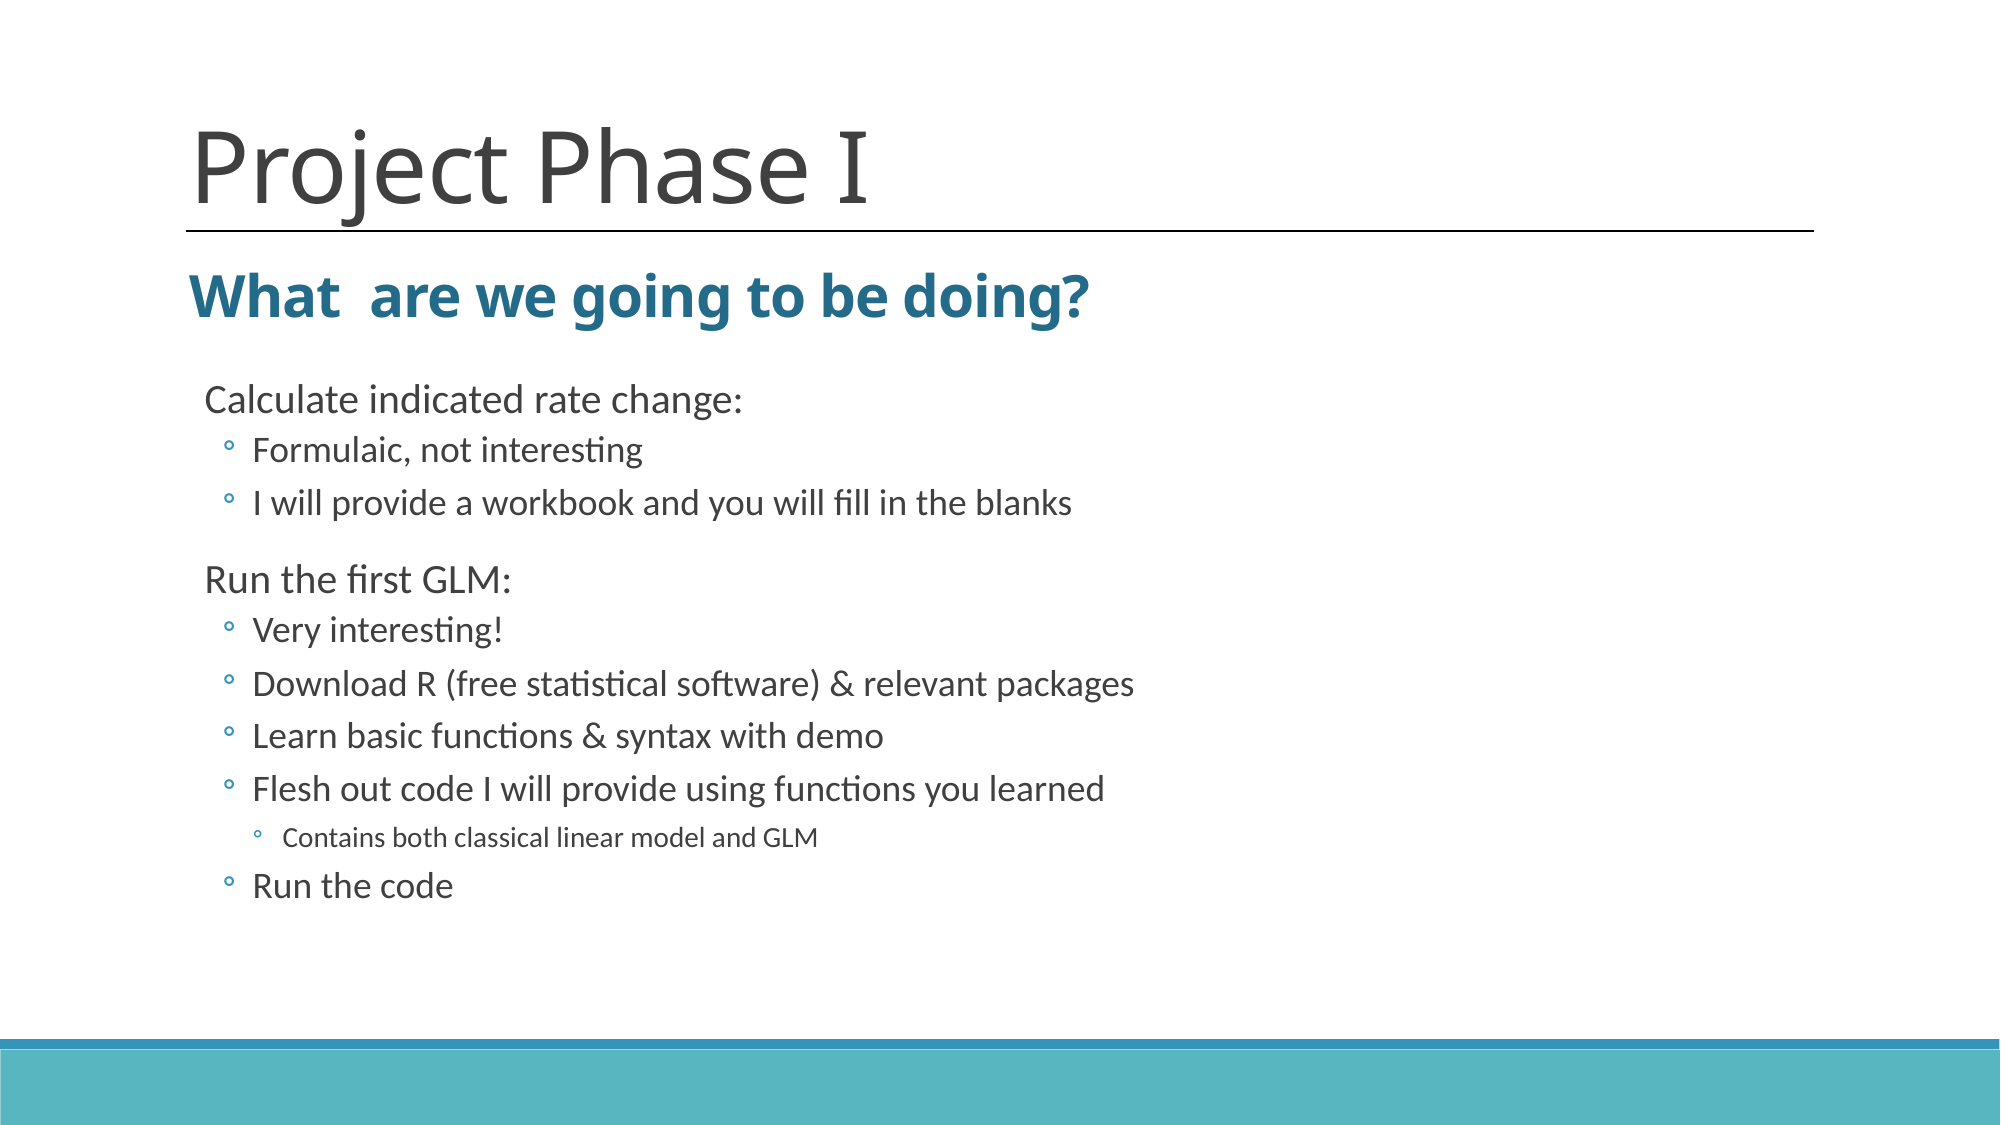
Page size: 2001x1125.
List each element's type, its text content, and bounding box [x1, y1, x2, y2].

text_box What are we going to be doing? [174, 262, 1825, 338]
text_box Calculate indicated rate change: Formulaic, not interesting I will provide a workbook and you will fill in the blanks Run the first GLM: Very interesting! Download R (free statistical software) & relevant packages Learn basic functions & syntax with demo Flesh out code I will provide using functions you learned Contains both classical linear model and GLM Run the code [174, 369, 1825, 988]
title Project Phase I [174, 102, 1825, 231]
